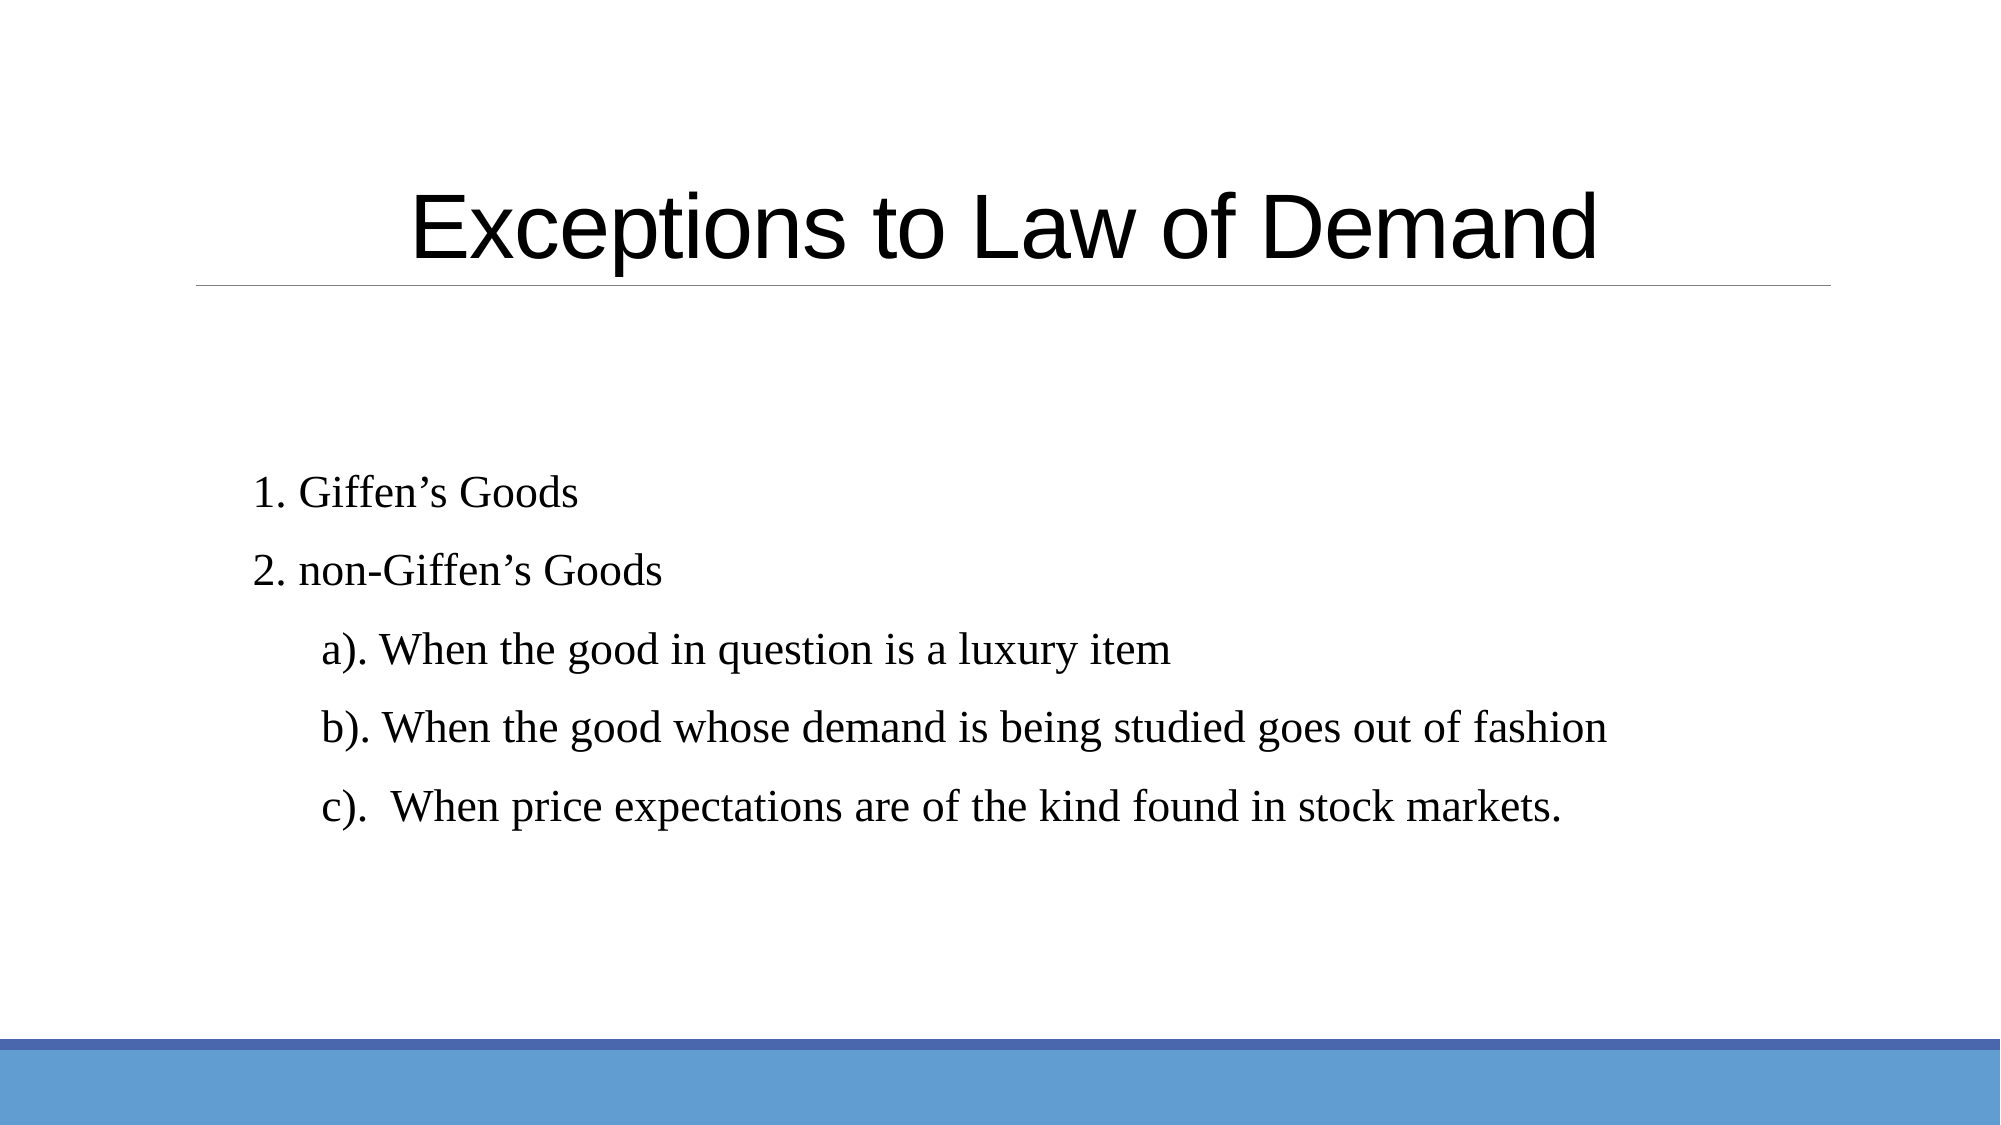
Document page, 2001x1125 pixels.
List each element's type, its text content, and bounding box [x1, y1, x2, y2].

title Exceptions to Law of Demand [180, 47, 1830, 285]
list 1. Giffen’s Goods 2. non-Giffen’s Goods a). When the good in question is a luxury item b). When the good whose demand is being studied goes out of fashion c). When price expectations are of the kind found in stock markets. [180, 302, 1830, 861]
